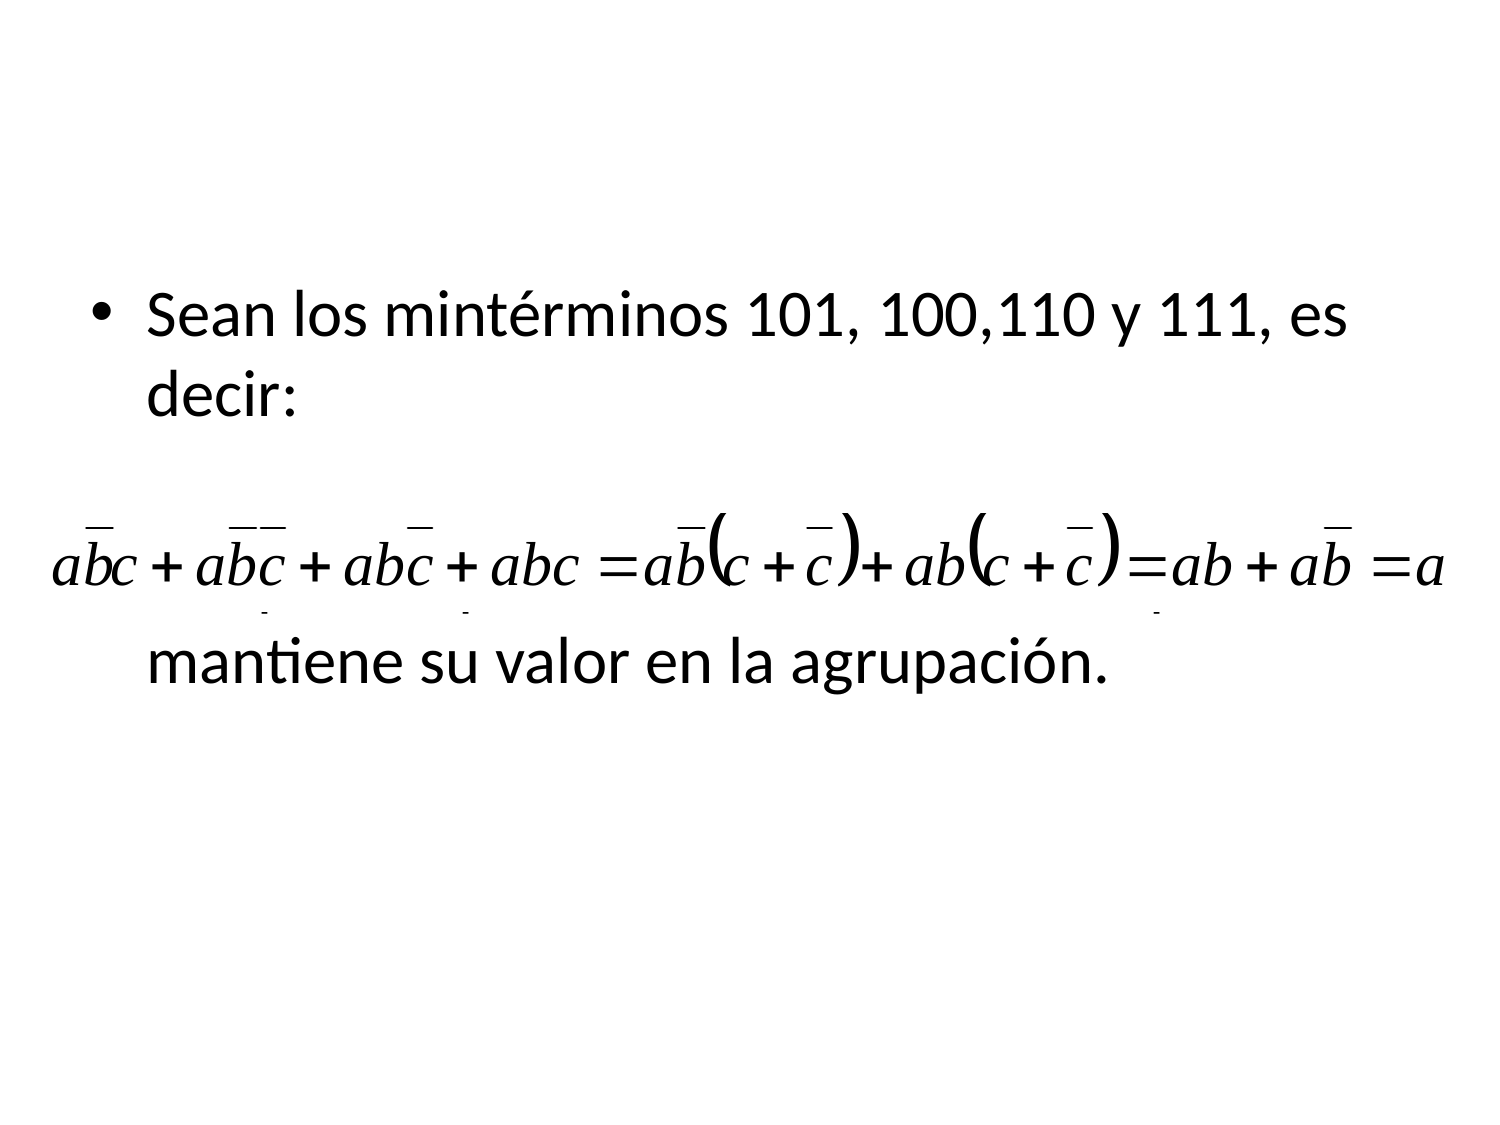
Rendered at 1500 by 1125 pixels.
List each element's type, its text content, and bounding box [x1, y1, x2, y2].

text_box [41, 513, 1458, 612]
list Sean los mintérminos 101, 100,110 y 111, es decir: Se aprecia que a es la única variable que mantiene su valor en la agrupación. [75, 262, 1425, 511]
list Sean los mintérminos 101, 100,110 y 111, es decir: Se aprecia que a es la única variable que mantiene su valor en la agrupación. [75, 620, 1425, 1005]
